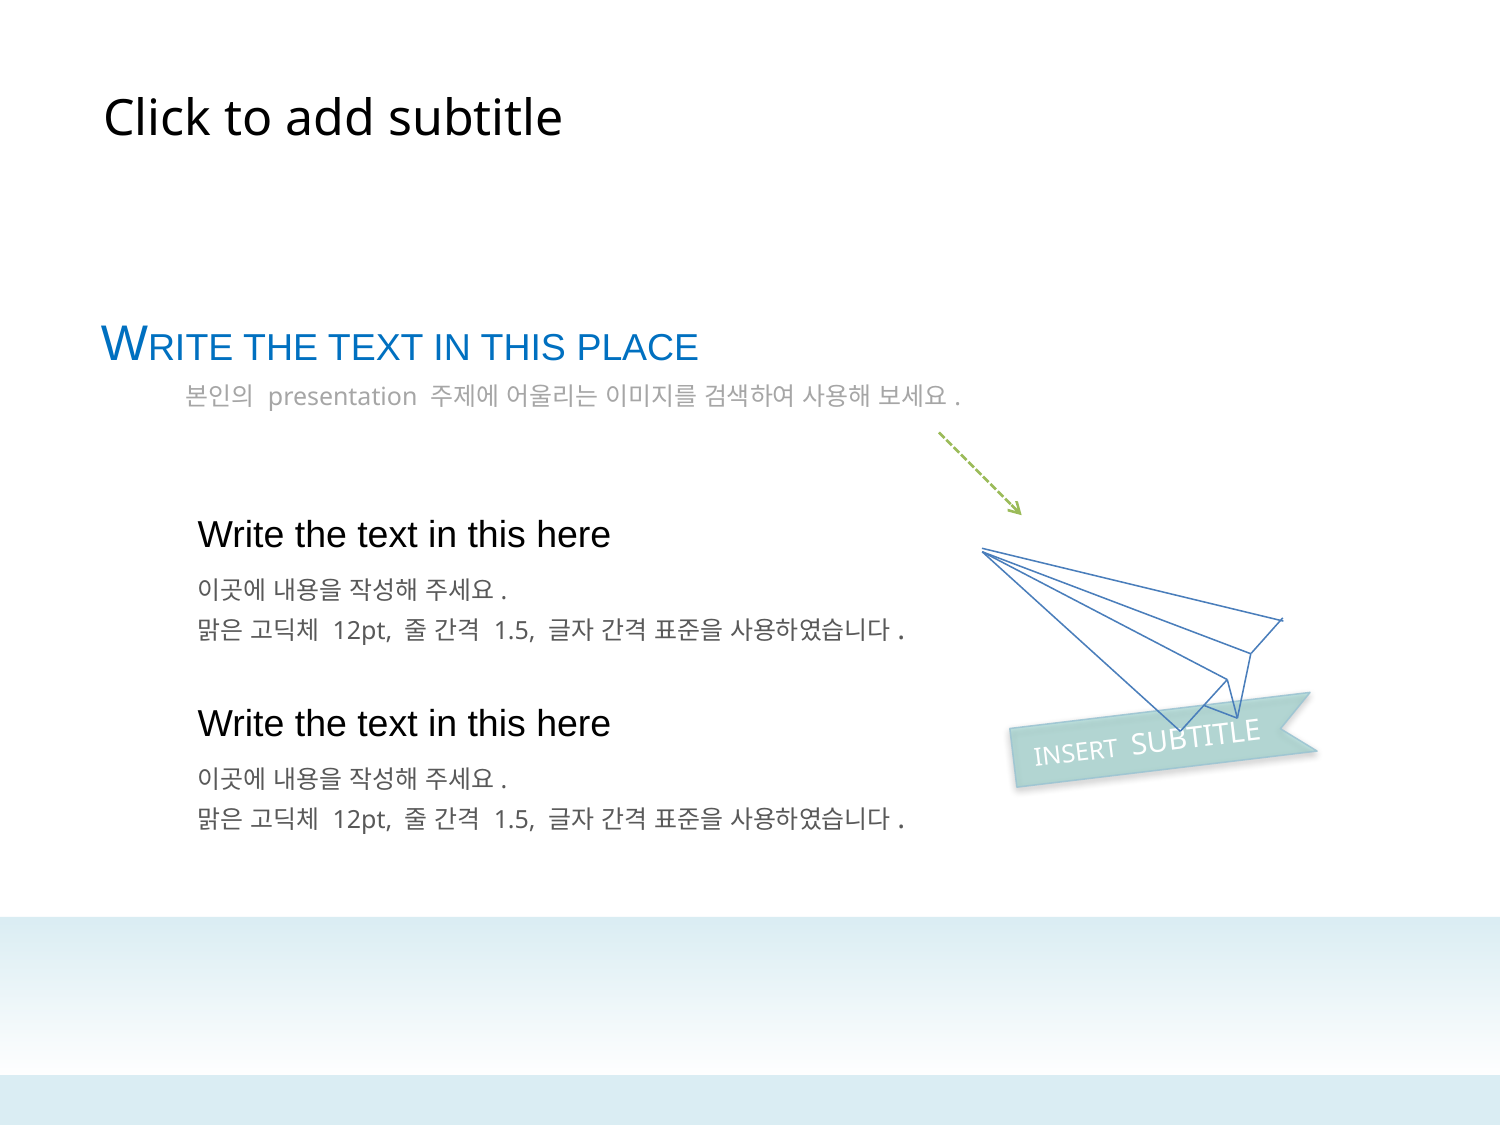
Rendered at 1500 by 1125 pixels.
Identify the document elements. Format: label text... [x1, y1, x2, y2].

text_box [974, 550, 1282, 726]
text_box Write the text in this here 이곳에 내용을 작성해 주세요. 맑은 고딕체 12pt, 줄 간격 1.5, 글자 간격 표준을 사용하였습니다. [182, 479, 987, 653]
text_box WRITE THE TEXT IN THIS PLACE [86, 302, 827, 378]
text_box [1011, 709, 1315, 770]
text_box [938, 432, 1022, 516]
text_box Click to add subtitle [88, 78, 1287, 161]
text_box Write the text in this here 이곳에 내용을 작성해 주세요. 맑은 고딕체 12pt, 줄 간격 1.5, 글자 간격 표준을 사용하였습니다. [182, 668, 987, 842]
text_box 본인의 presentation 주제에 어울리는 이미지를 검색하여 사용해 보세요. [171, 373, 1022, 419]
